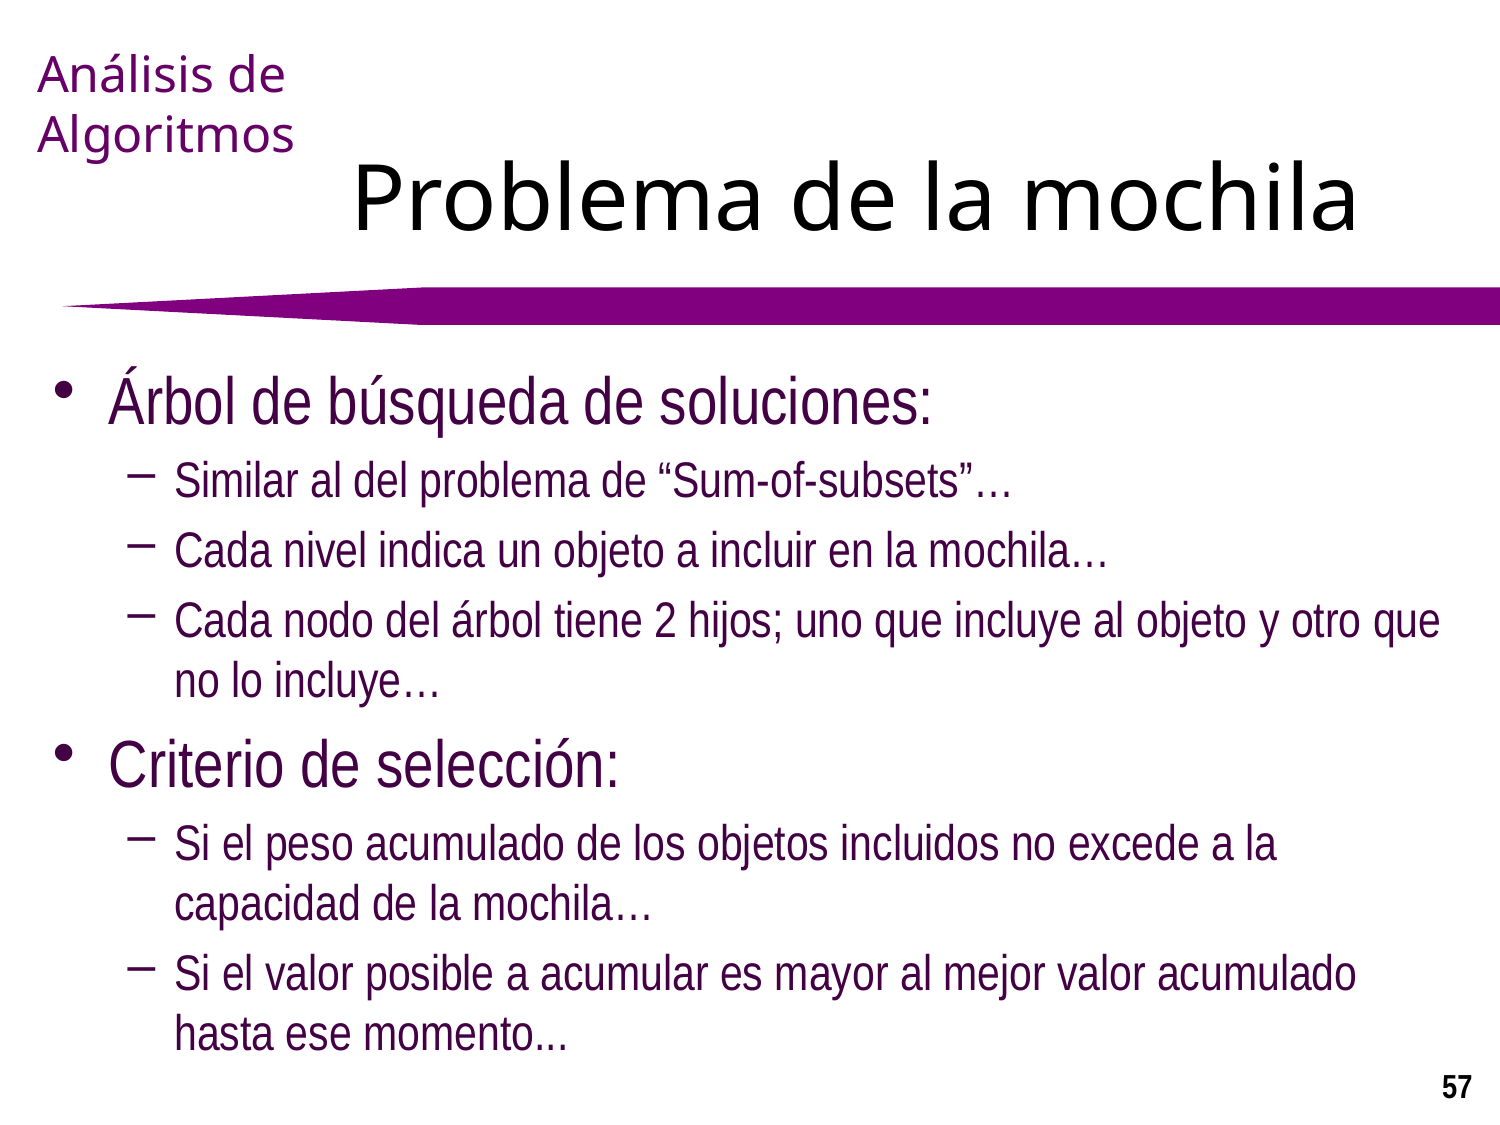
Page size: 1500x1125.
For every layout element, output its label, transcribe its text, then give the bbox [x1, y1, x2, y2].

list Árbol de búsqueda de soluciones: Similar al del problema de “Sum-of-subsets”… Cada nivel indica un objeto a incluir en la mochila… Cada nodo del árbol tiene 2 hijos; uno que incluye al objeto y otro que no lo incluye… Criterio de selección: Si el peso acumulado de los objetos incluidos no excede a la capacidad de la mochila… Si el valor posible a acumular es mayor al mejor valor acumulado hasta ese momento... [37, 349, 1476, 1026]
title Problema de la mochila [324, 99, 1388, 288]
slide_number 57 [1174, 1074, 1488, 1113]
